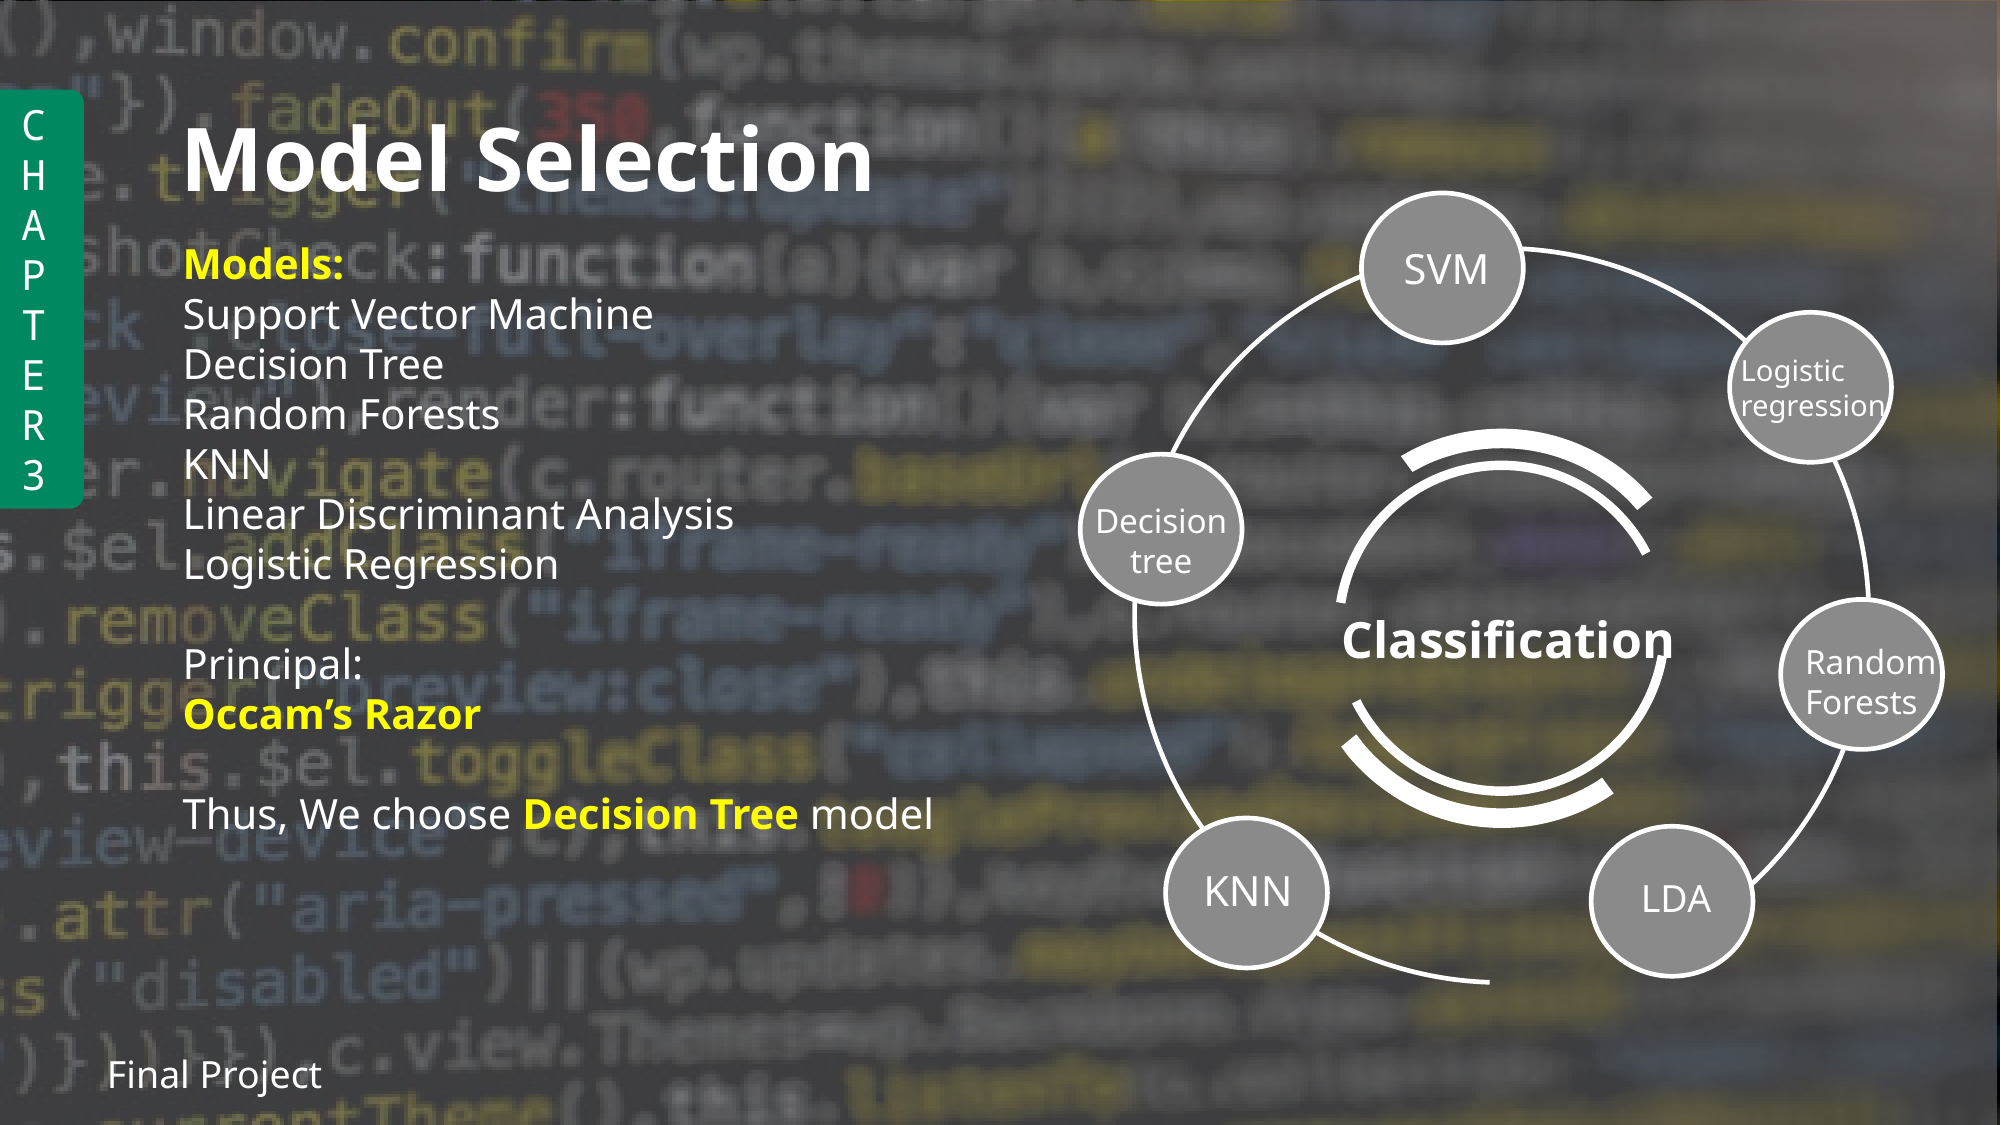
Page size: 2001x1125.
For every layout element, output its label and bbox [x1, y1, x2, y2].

picture [0, 0, 2000, 1125]
text_box [1780, 599, 1961, 750]
text_box [1165, 817, 1362, 968]
text_box [1074, 454, 1248, 605]
text_box [1361, 192, 1528, 343]
text_box [1302, 428, 1702, 828]
text_box [1591, 826, 1770, 977]
text_box [1134, 248, 1869, 983]
text_box [1725, 312, 1926, 463]
